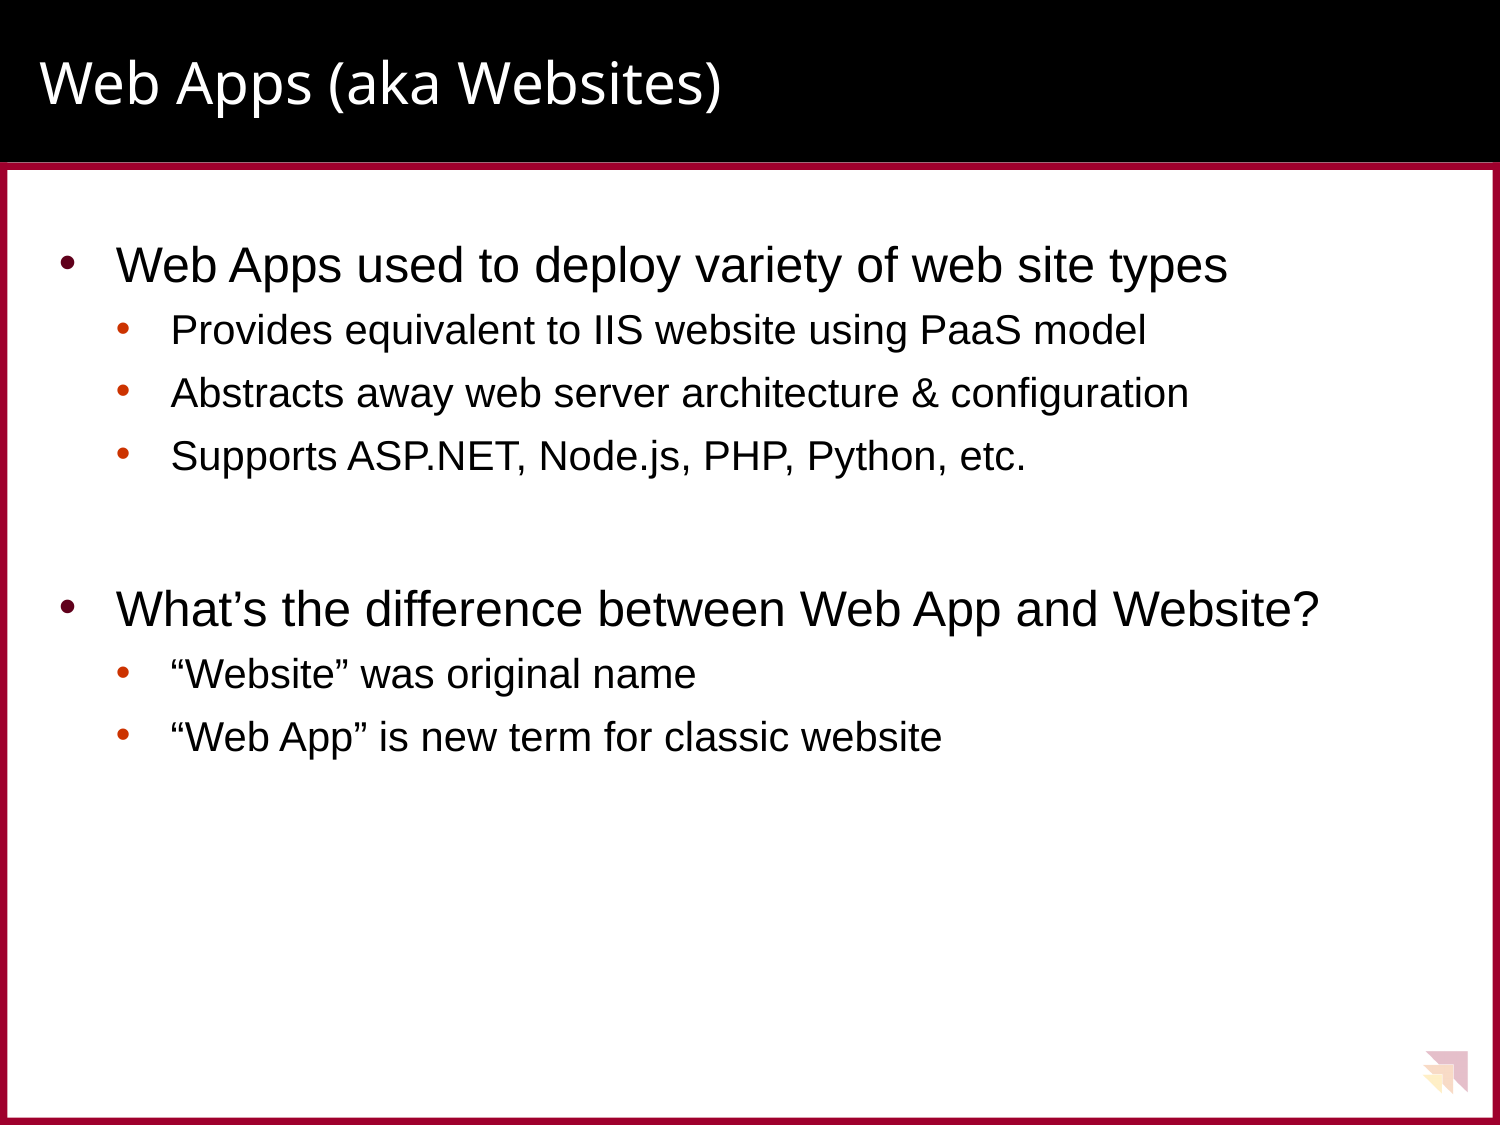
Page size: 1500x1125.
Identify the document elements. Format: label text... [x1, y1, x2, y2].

title Web Apps (aka Websites) [24, 12, 1438, 150]
list Web Apps used to deploy variety of web site types Provides equivalent to IIS website using PaaS model Abstracts away web server architecture & configuration Supports ASP.NET, Node.js, PHP, Python, etc. What’s the difference between Web App and Website? “Website” was original name “Web App” is new term for classic website [43, 224, 1419, 1075]
